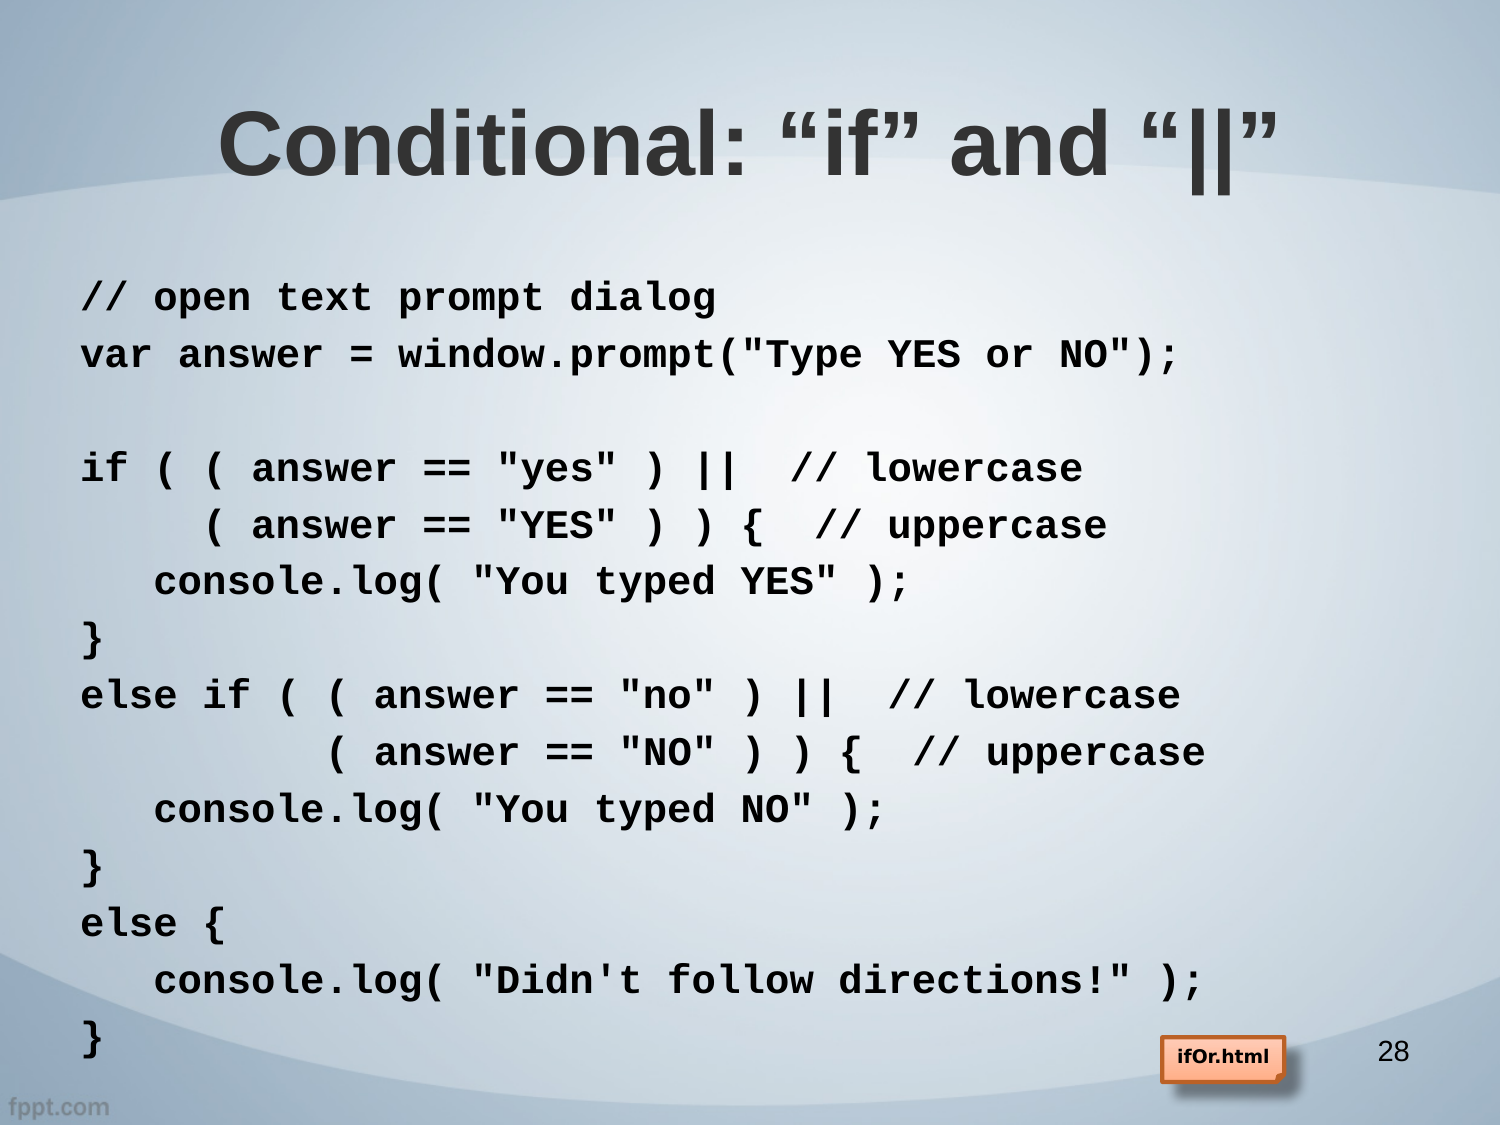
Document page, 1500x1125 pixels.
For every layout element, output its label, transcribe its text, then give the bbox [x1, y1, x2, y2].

slide_number 28 [1074, 1024, 1425, 1103]
list // open text prompt dialog var answer = window.prompt("Type YES or NO"); if ( ( answer == "yes" ) || // lowercase ( answer == "YES" ) ) { // uppercase console.log( "You typed YES" ); } else if ( ( answer == "no" ) || // lowercase ( answer == "NO" ) ) { // uppercase console.log( "You typed NO" ); } else { console.log( "Didn't follow directions!" ); } [64, 262, 1447, 1071]
title Conditional: “if” and “||” [75, 45, 1425, 233]
picture [0, 0, 1500, 1125]
text_box ifOr.html [1162, 1037, 1285, 1082]
